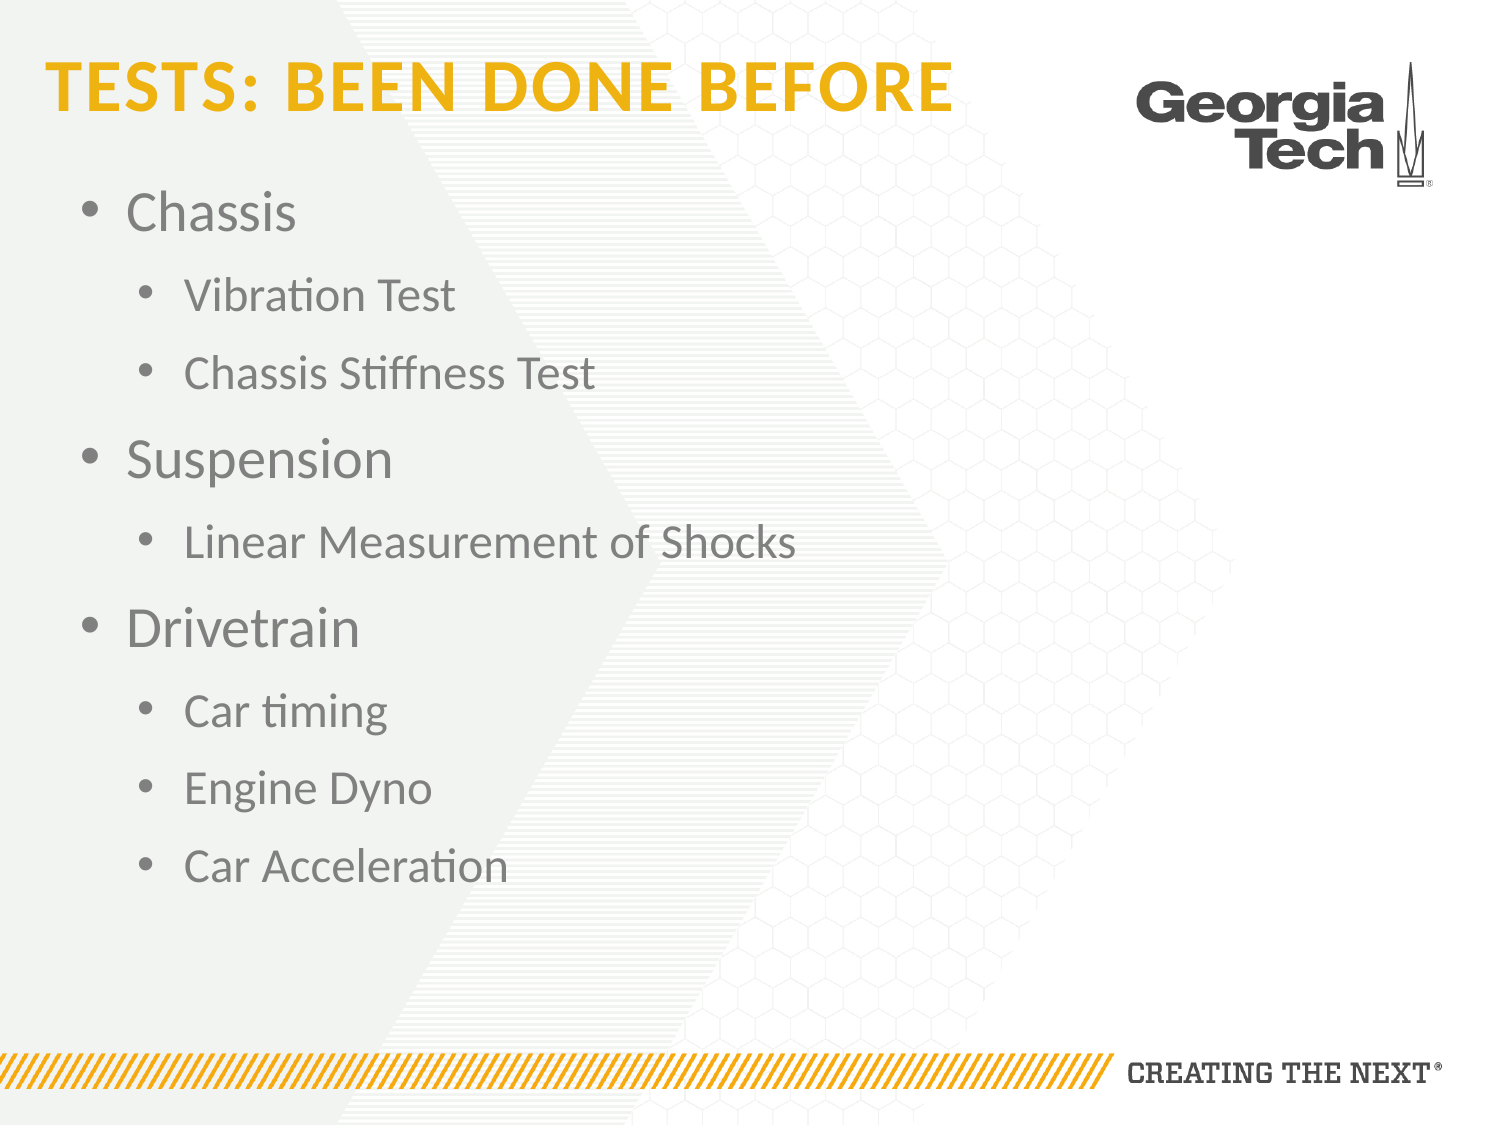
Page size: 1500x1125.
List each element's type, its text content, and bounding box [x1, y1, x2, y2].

title Tests: Been done before [0, 0, 1064, 163]
picture [0, 0, 1500, 1125]
list Chassis Vibration Test Chassis Stiffness Test Suspension Linear Measurement of Shocks Drivetrain Car timing Engine Dyno Car Acceleration [34, 165, 1233, 929]
